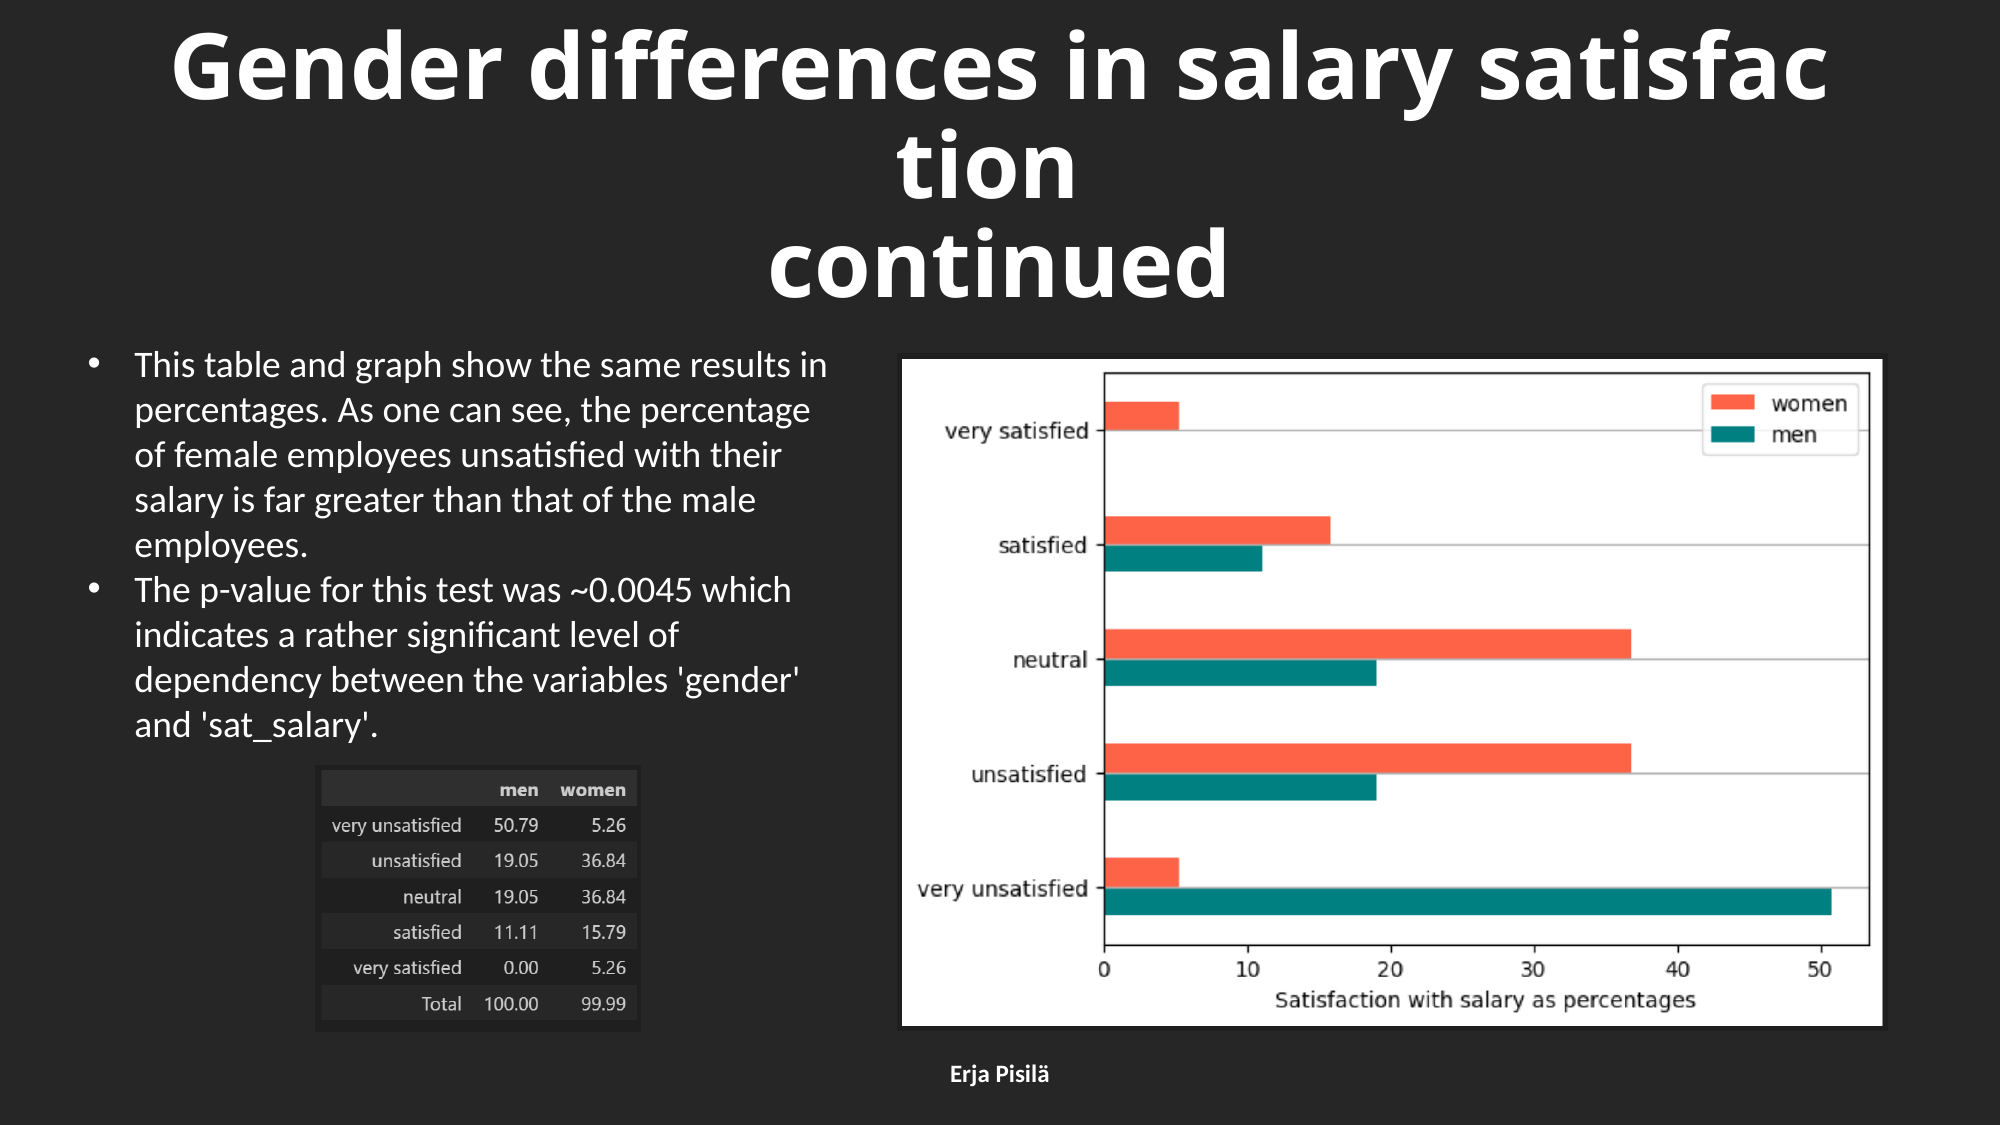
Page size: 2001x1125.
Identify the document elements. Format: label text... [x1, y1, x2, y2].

picture [315, 765, 641, 1032]
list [897, 353, 1888, 1031]
footer Erja Pisilä [662, 1042, 1338, 1103]
title Gender differences in salary satisfaction continued [137, 59, 1863, 278]
text_box This table and graph show the same results in percentages. As one can see, the percentage of female employees unsatisfied with their salary is far greater than that of the male employees. The p-value for this test was ~0.0045 which indicates a rather significant level of dependency between the variables 'gender' and 'sat_salary'. [72, 332, 845, 753]
